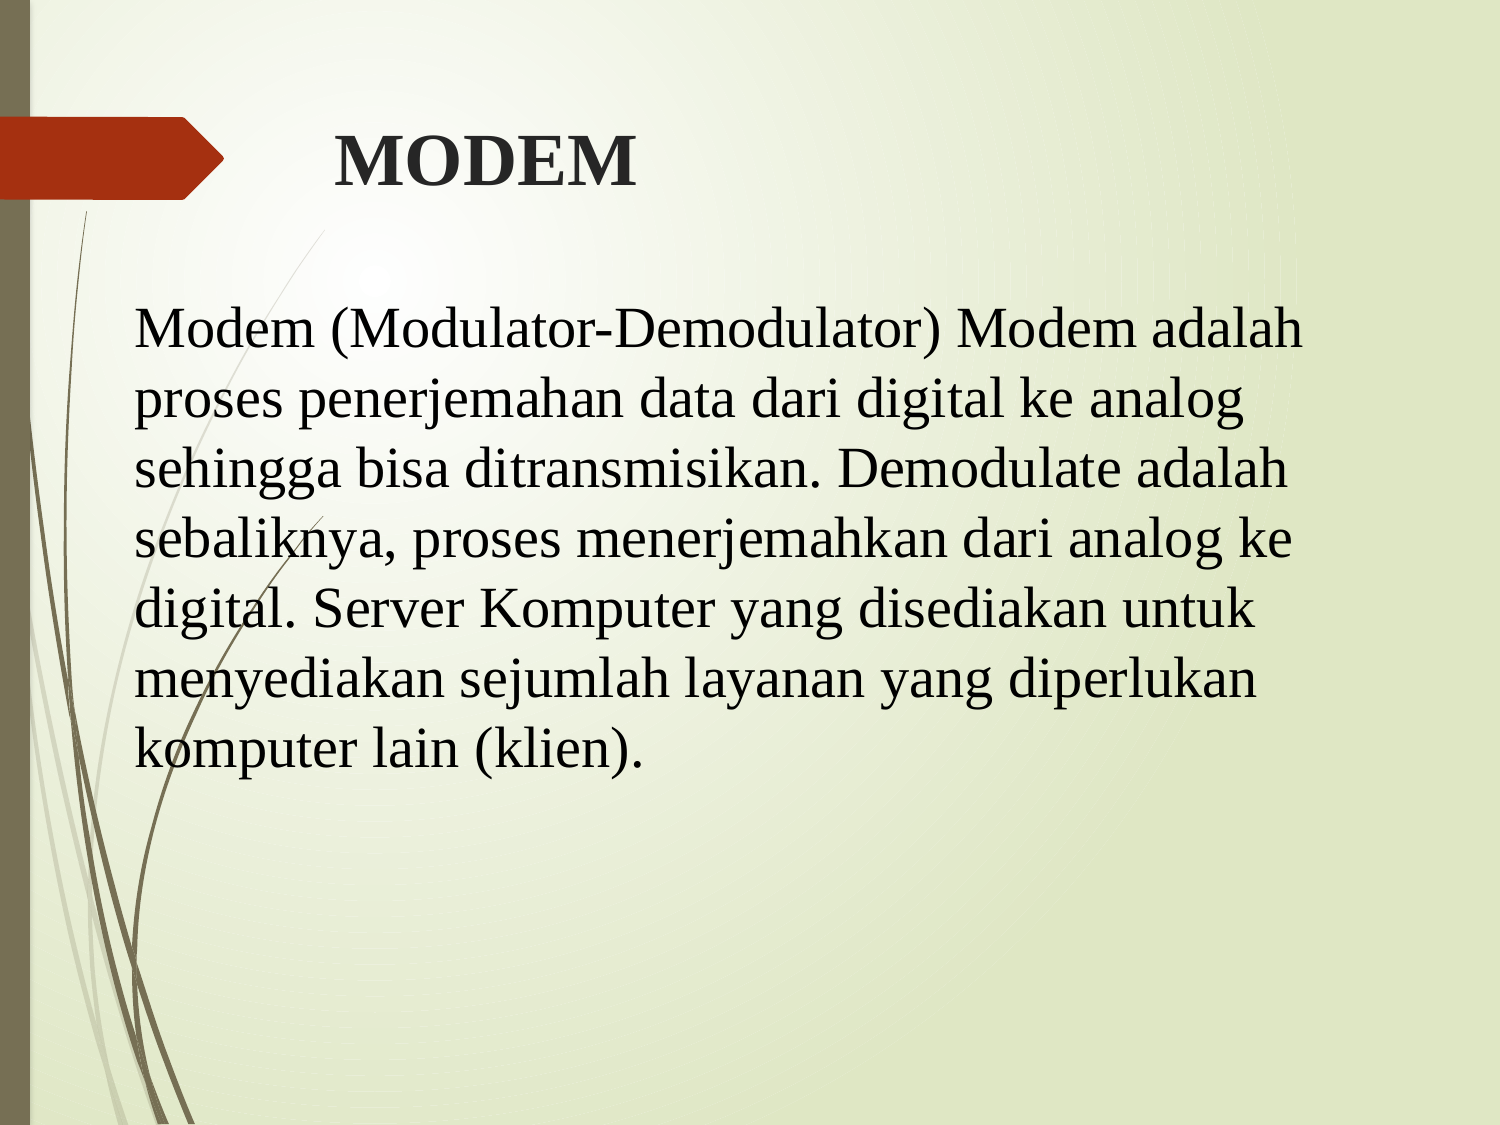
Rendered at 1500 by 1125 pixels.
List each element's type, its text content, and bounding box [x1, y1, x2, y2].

title MODEM [319, 102, 1400, 220]
list Modem (Modulator-Demodulator) Modem adalah proses penerjemahan data dari digital ke analog sehingga bisa ditransmisikan. Demodulate adalah sebaliknya, proses menerjemahkan dari analog ke digital. Server Komputer yang disediakan untuk menyediakan sejumlah layanan yang diperlukan komputer lain (klien). [112, 281, 1442, 1071]
